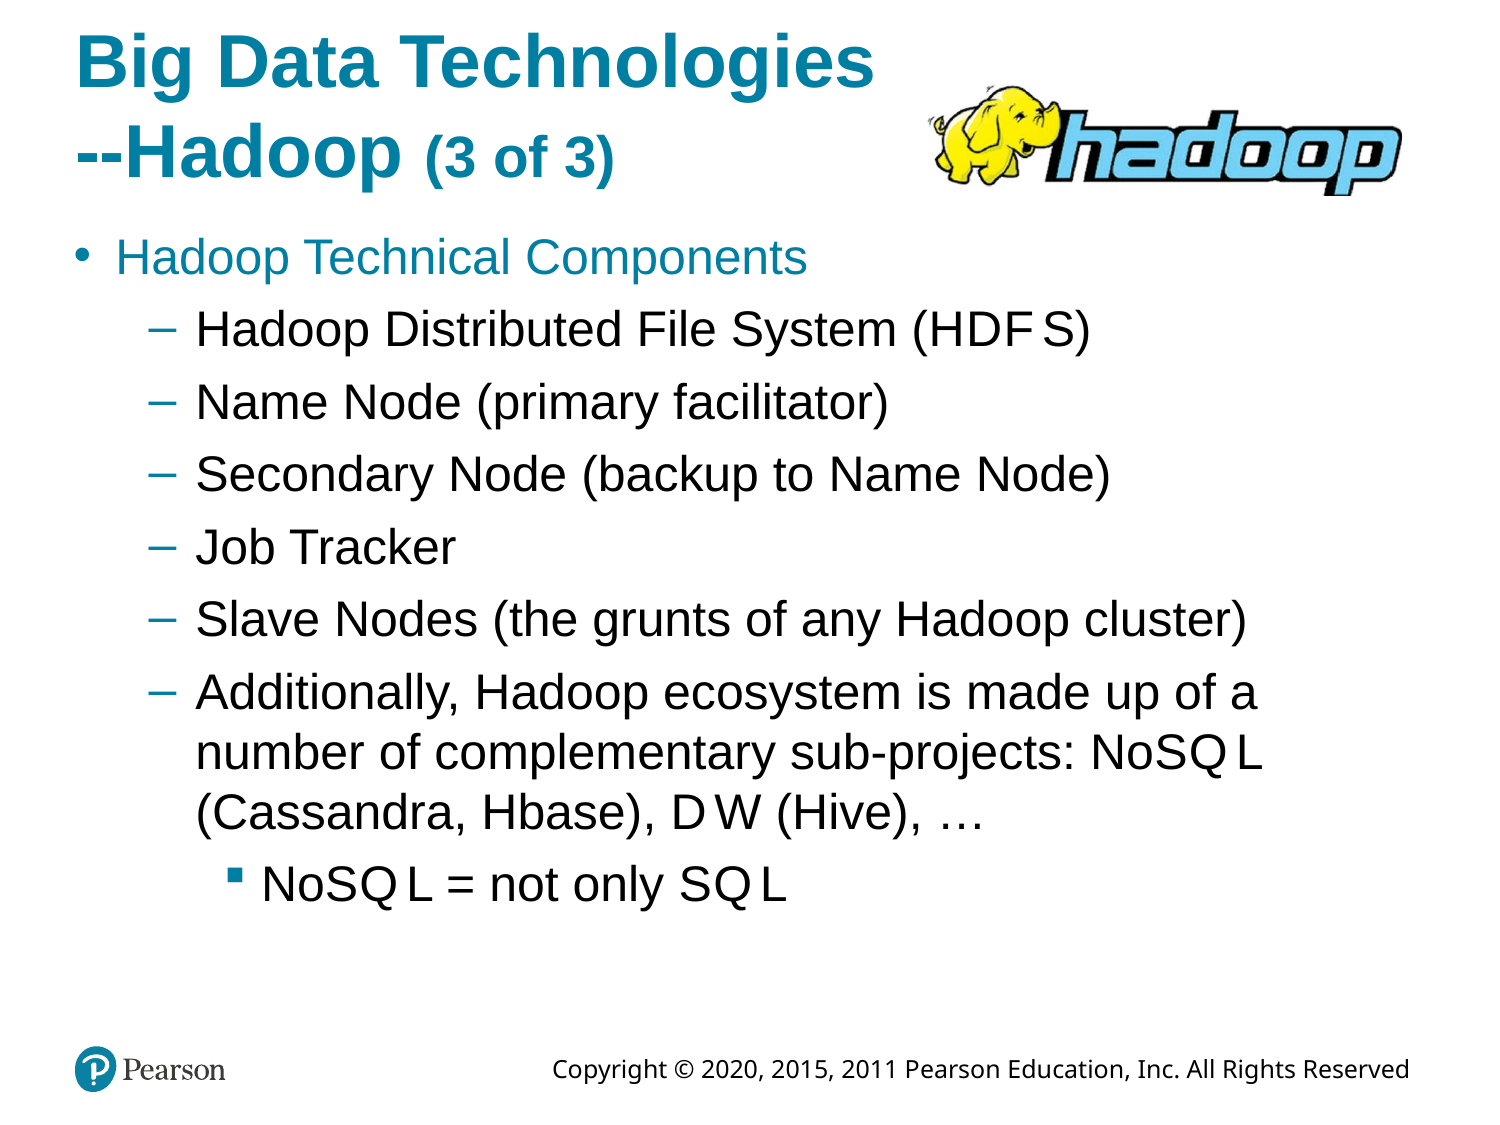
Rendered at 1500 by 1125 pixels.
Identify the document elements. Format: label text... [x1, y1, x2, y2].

title Big Data Technologies --Hadoop (3 of 3) [75, 4, 888, 193]
picture [926, 83, 1403, 196]
list Hadoop Technical Components Hadoop Distributed File System (H D F S) Name Node (primary facilitator) Secondary Node (backup to Name Node) Job Tracker Slave Nodes (the grunts of any Hadoop cluster) Additionally, Hadoop ecosystem is made up of a number of complementary sub-projects: NoS Q L (Cassandra, Hbase), D W (Hive), … NoS Q L = not only S Q L [73, 224, 1413, 912]
